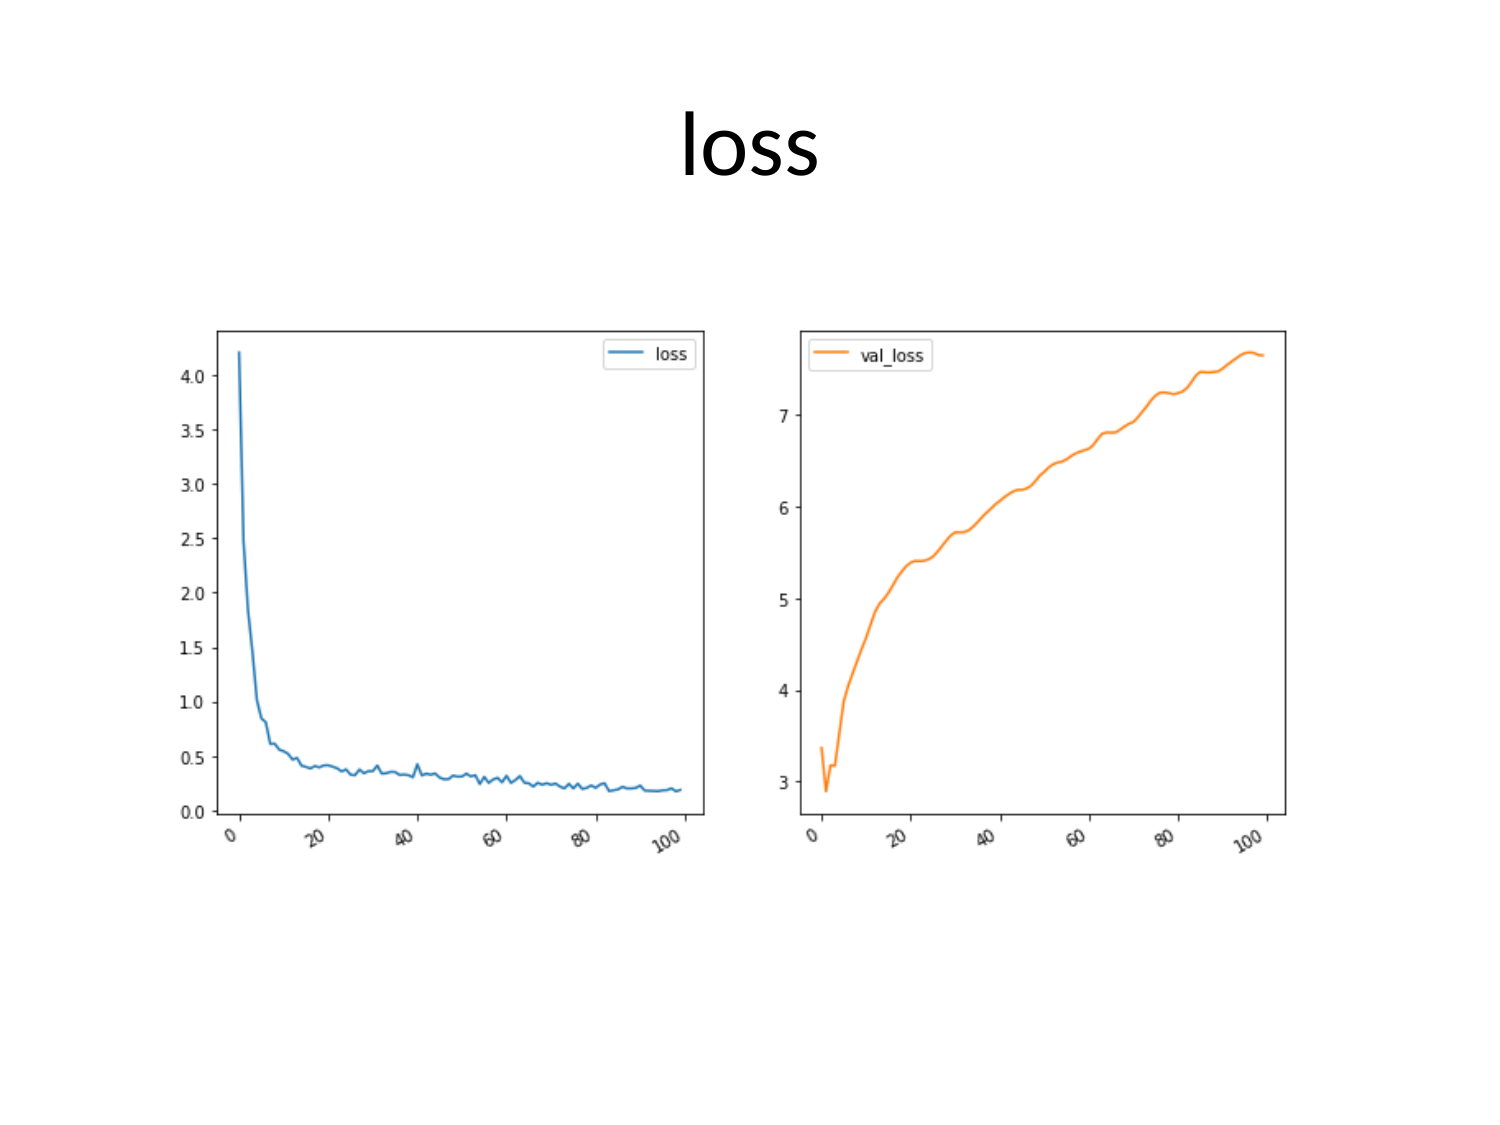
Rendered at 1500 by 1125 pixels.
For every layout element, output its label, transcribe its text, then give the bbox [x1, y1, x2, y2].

title loss [75, 45, 1425, 233]
picture [170, 326, 1313, 870]
